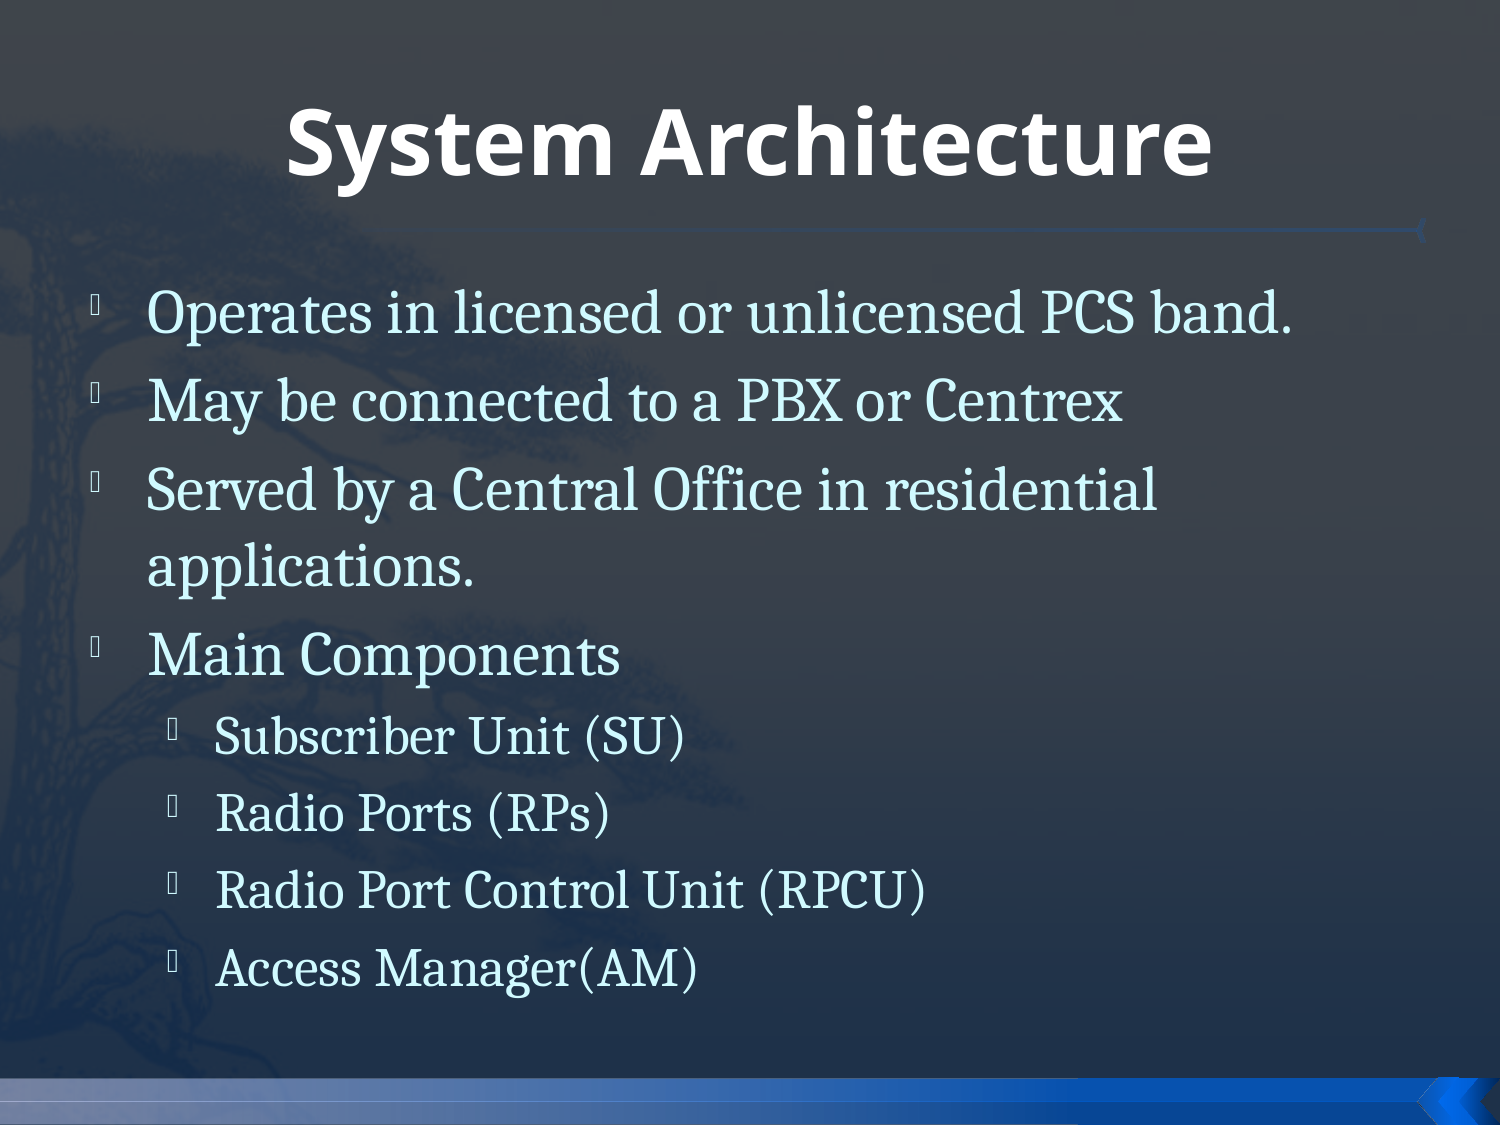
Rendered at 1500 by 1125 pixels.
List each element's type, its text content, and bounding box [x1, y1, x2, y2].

title System Architecture [75, 45, 1425, 233]
list Operates in licensed or unlicensed PCS band. May be connected to a PBX or Centrex Served by a Central Office in residential applications. Main Components Subscriber Unit (SU) Radio Ports (RPs) Radio Port Control Unit (RPCU) Access Manager(AM) [75, 262, 1425, 1005]
